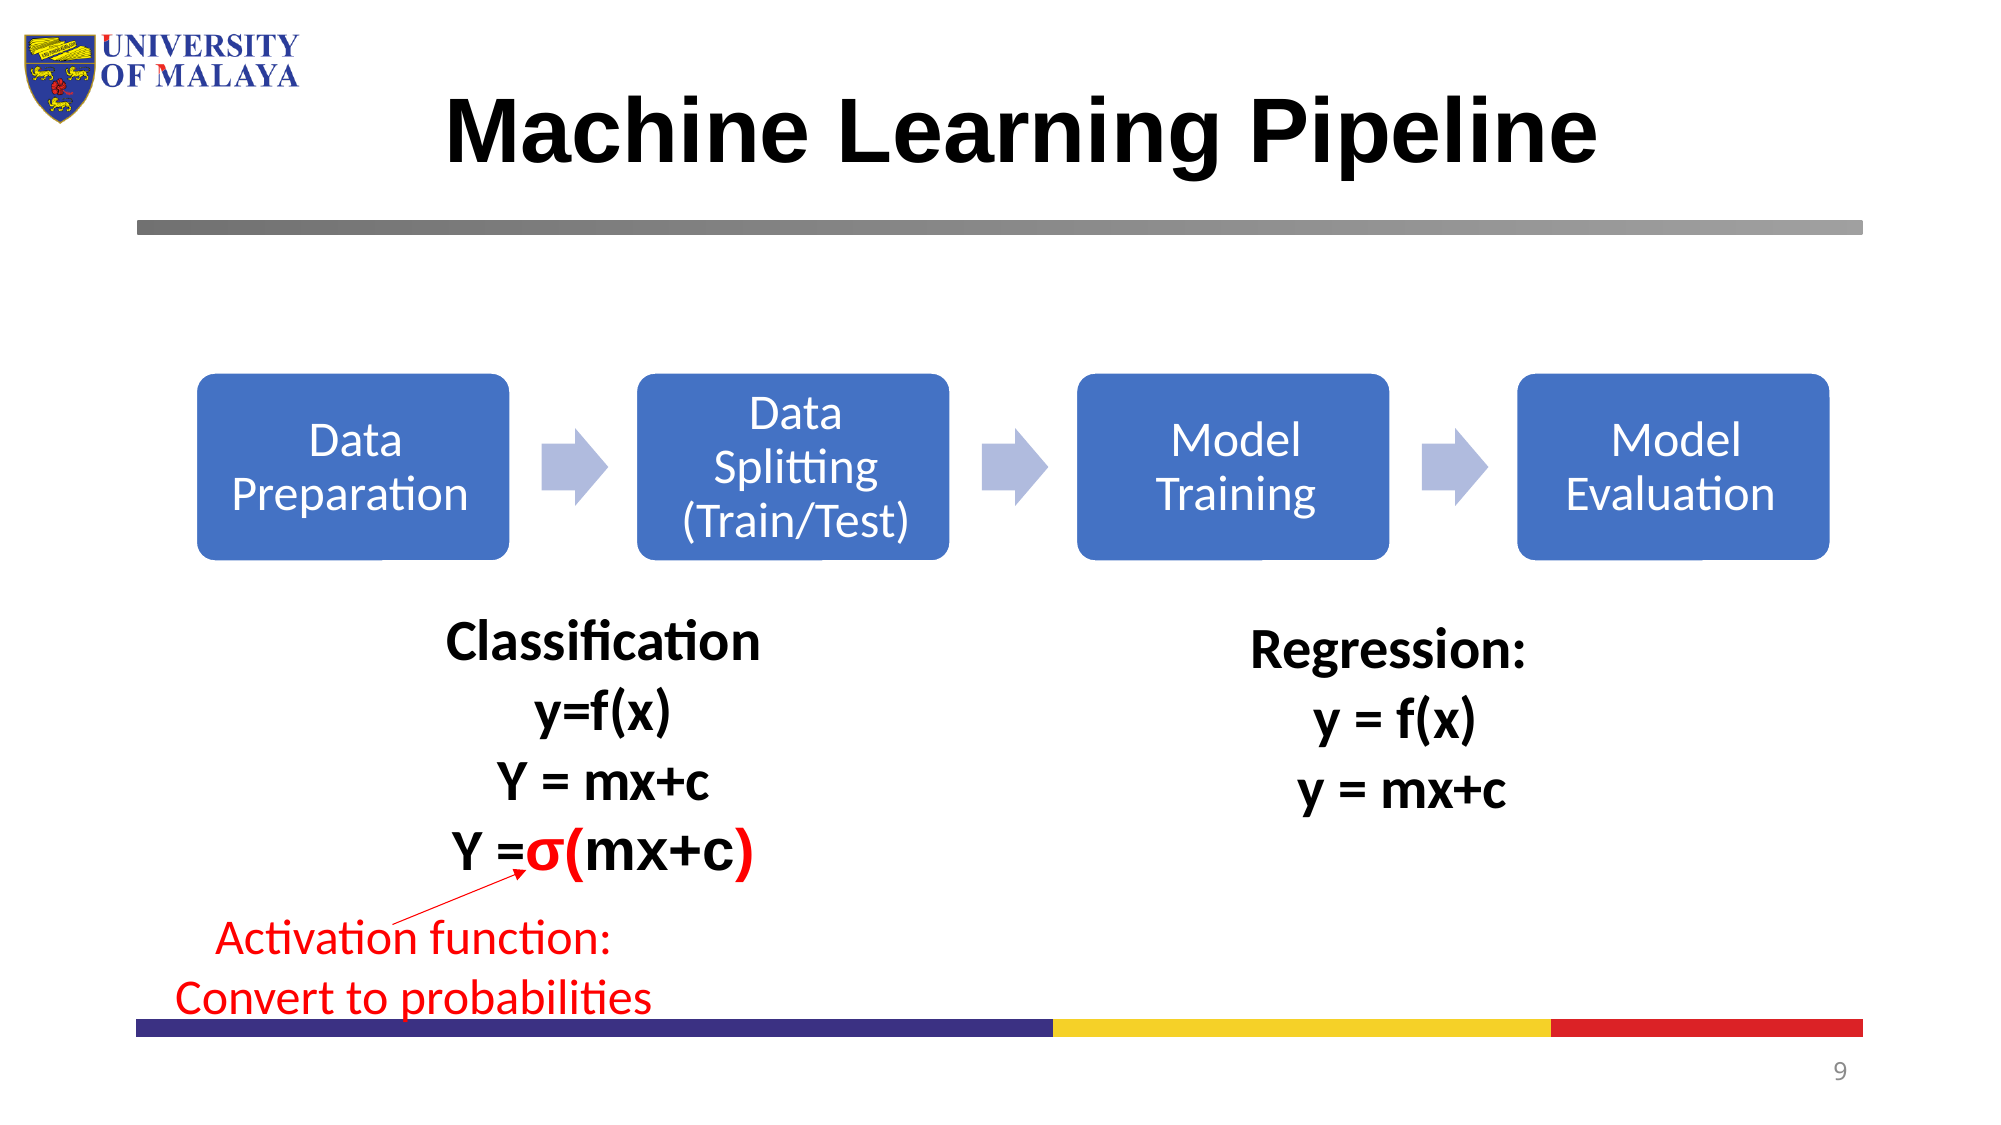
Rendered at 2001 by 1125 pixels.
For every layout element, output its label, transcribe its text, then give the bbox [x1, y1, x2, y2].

text_box Regression: y = f(x) y = mx+c [999, 602, 1792, 828]
slide_number 9 [1412, 1042, 1863, 1103]
text_box Classification y=f(x) Y = mx+c Y =σ(mx+c) [392, 594, 816, 890]
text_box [195, 346, 1832, 588]
picture [0, 0, 340, 198]
title Machine Learning Pipeline [137, 48, 1909, 218]
text_box Activation function: Convert to probabilities [34, 897, 805, 1032]
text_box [392, 869, 527, 925]
